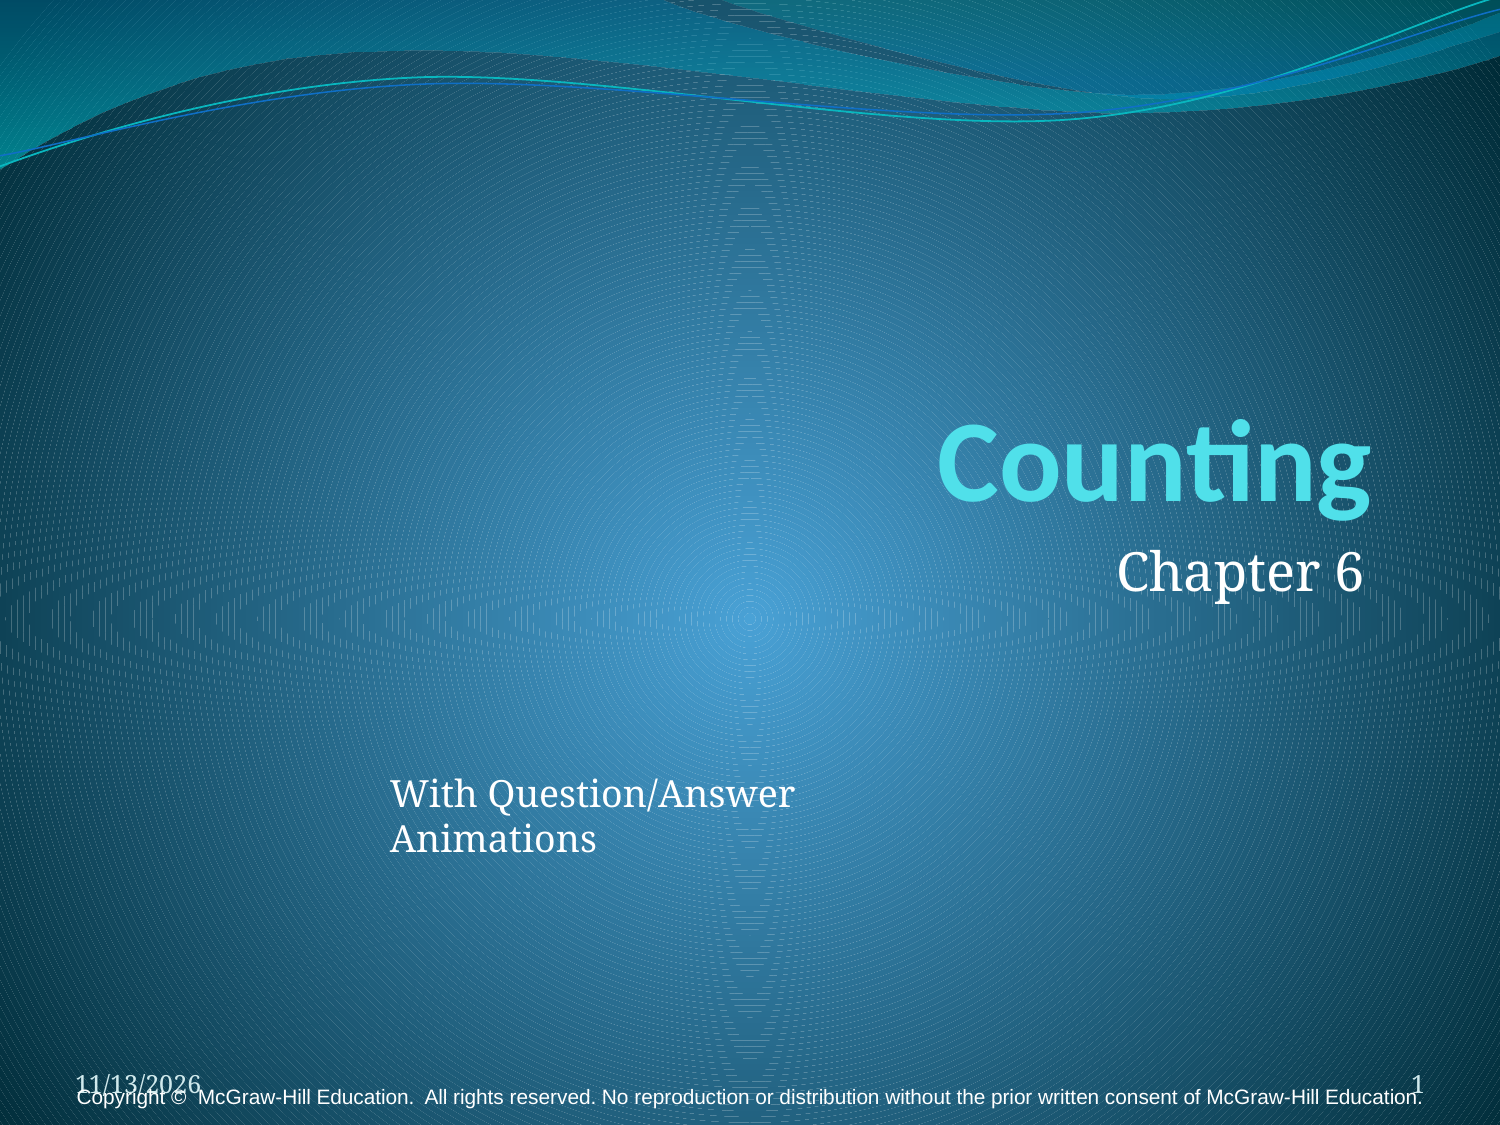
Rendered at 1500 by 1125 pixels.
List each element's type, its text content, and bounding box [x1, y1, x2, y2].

title Counting [87, 224, 1376, 525]
text_box Copyright © McGraw-Hill Education. All rights reserved. No reproduction or distribution without the prior written consent of McGraw-Hill Education. [0, 1074, 1500, 1117]
subtitle Chapter 6 [87, 529, 1376, 818]
text_box With Question/Answer Animations [375, 762, 1025, 868]
slide_number 1 [1299, 1042, 1425, 1103]
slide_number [75, 1042, 425, 1103]
